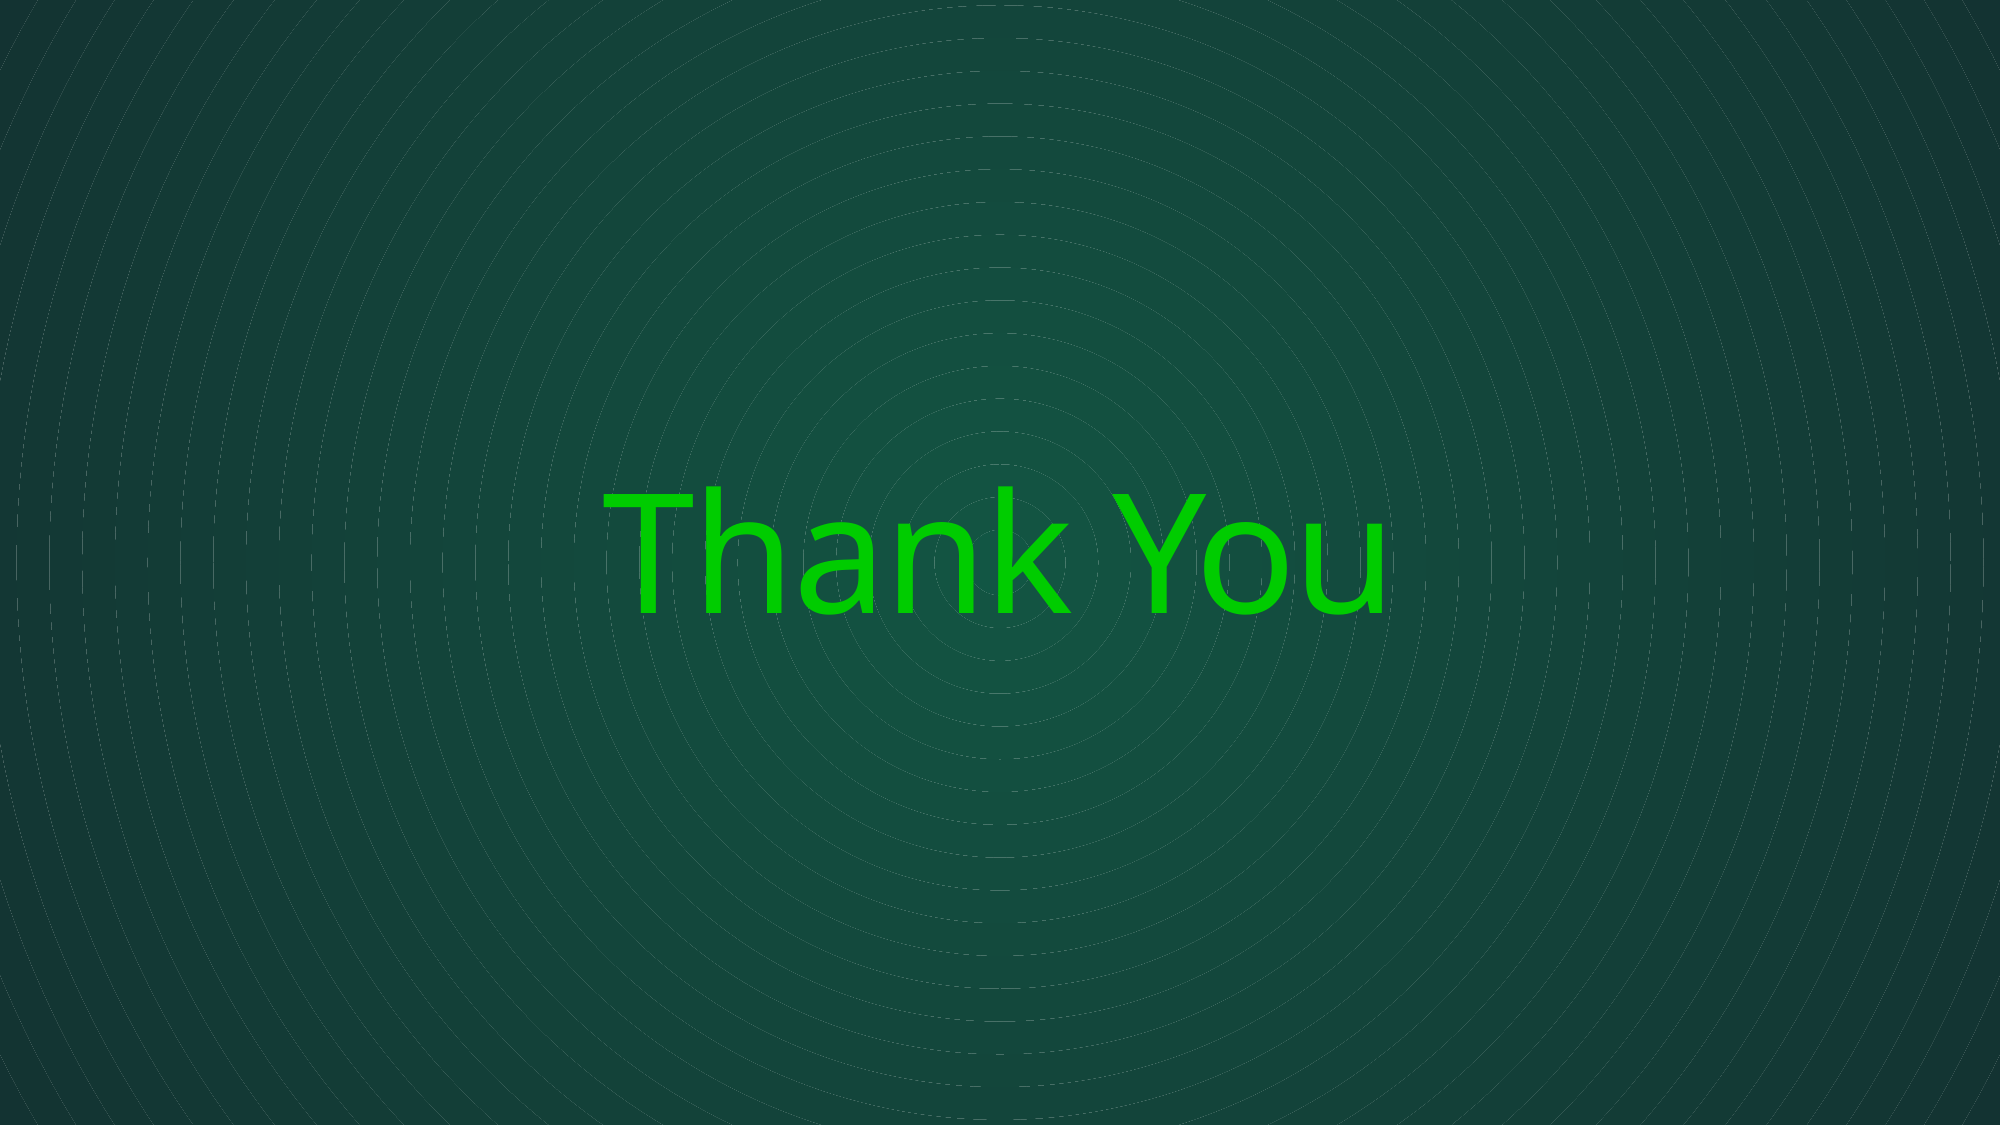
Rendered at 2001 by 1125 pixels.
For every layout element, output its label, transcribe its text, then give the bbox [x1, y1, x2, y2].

title Thank You [116, 426, 1884, 699]
